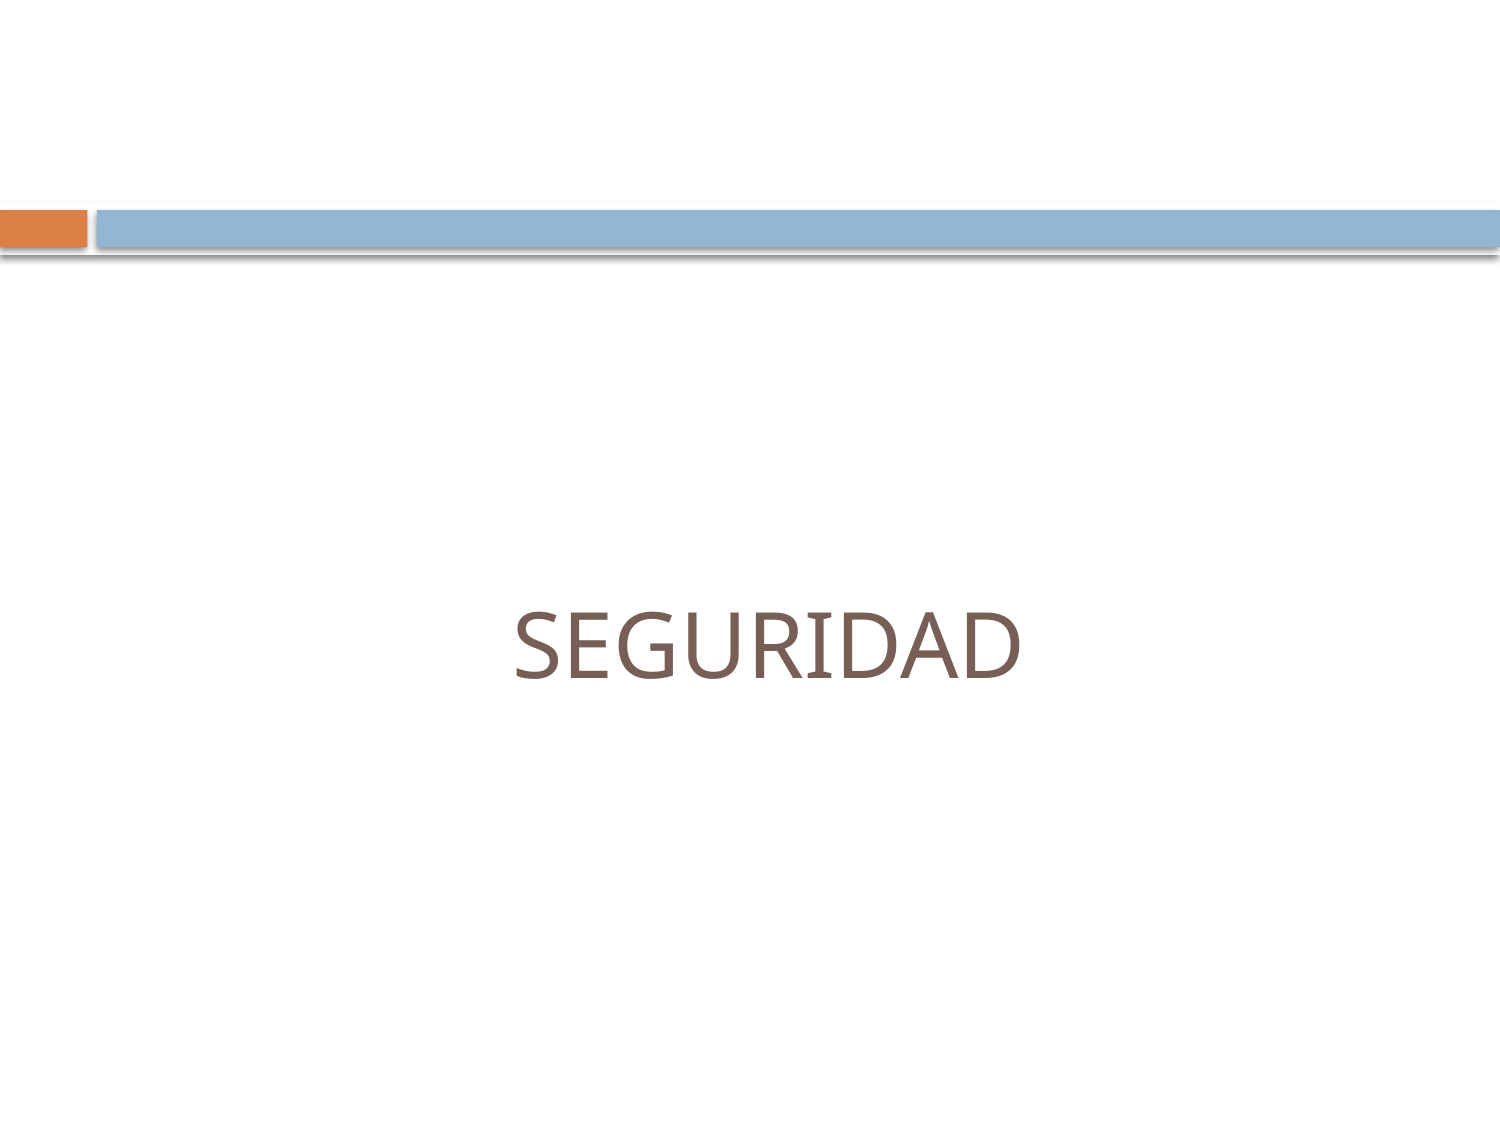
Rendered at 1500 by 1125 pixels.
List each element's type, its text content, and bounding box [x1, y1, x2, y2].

title SEGURIDAD [100, 560, 1438, 724]
